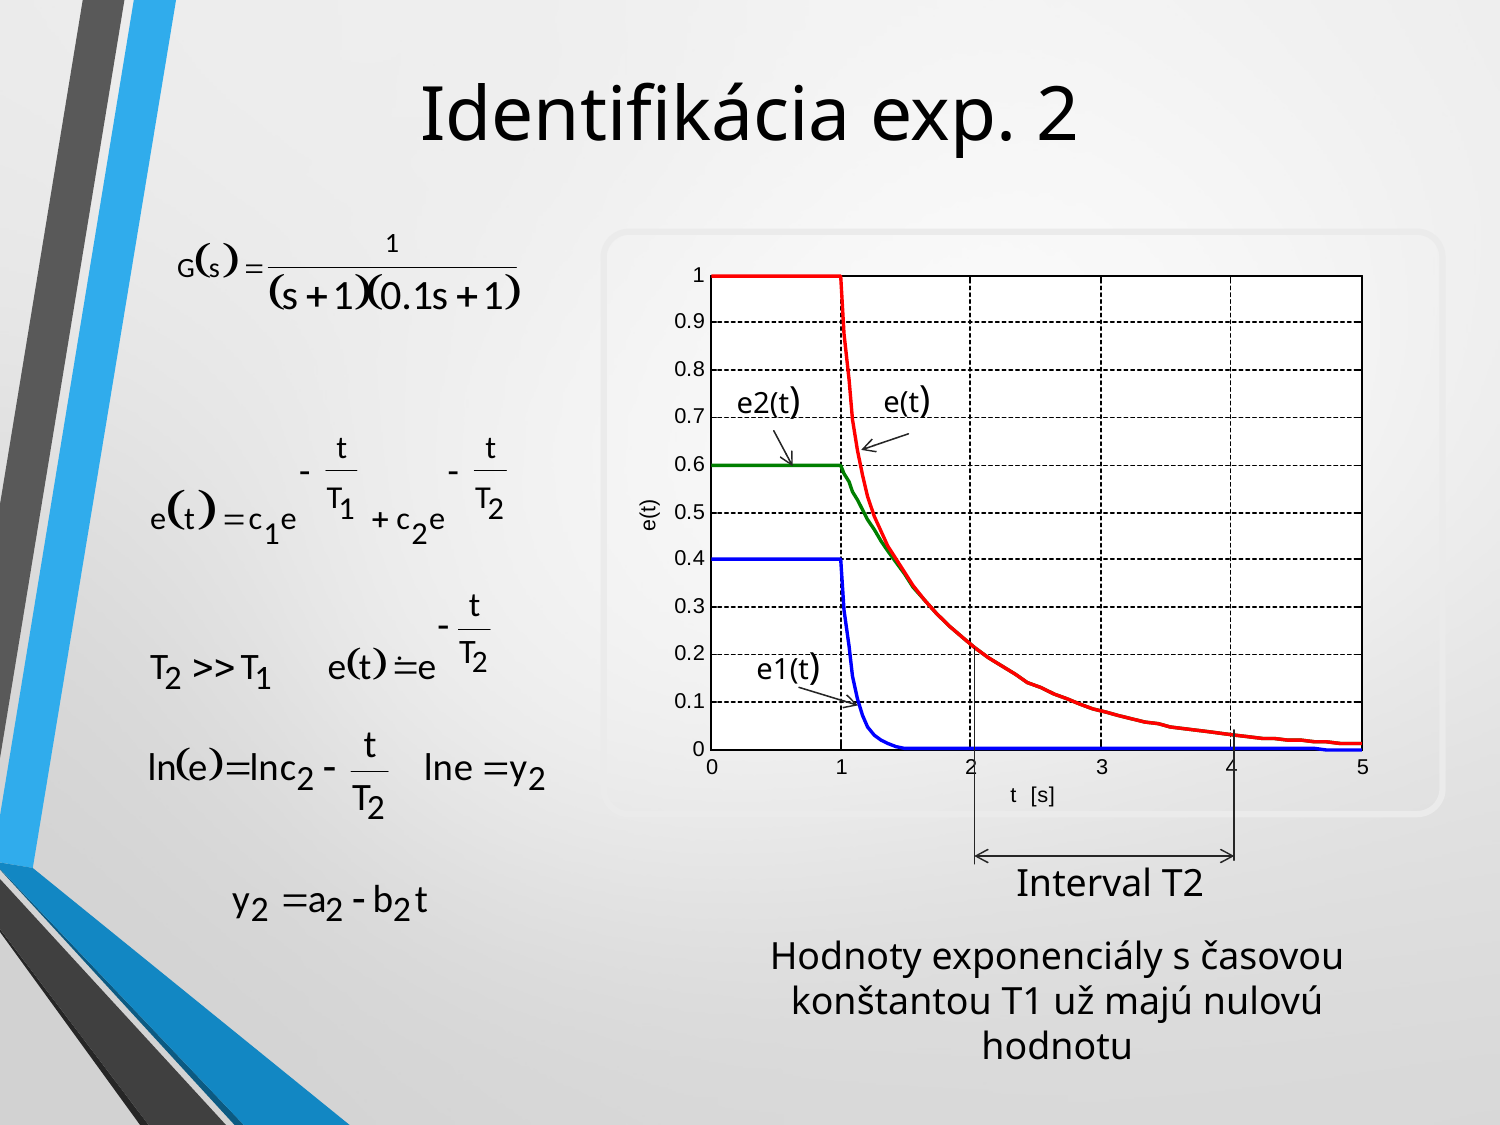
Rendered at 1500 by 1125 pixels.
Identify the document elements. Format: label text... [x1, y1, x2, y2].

text_box Identifikácia exp. 2 [147, 57, 1353, 163]
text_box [147, 587, 494, 695]
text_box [229, 879, 431, 926]
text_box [773, 430, 793, 467]
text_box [147, 417, 513, 550]
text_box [147, 724, 553, 825]
text_box Hodnoty exponenciály s časovou konštantou T1 už majú nulovú hodnotu [702, 925, 1412, 1075]
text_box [174, 216, 521, 324]
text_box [860, 433, 909, 451]
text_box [798, 687, 859, 706]
picture [603, 231, 1443, 815]
text_box Interval T2 [1001, 851, 1238, 912]
